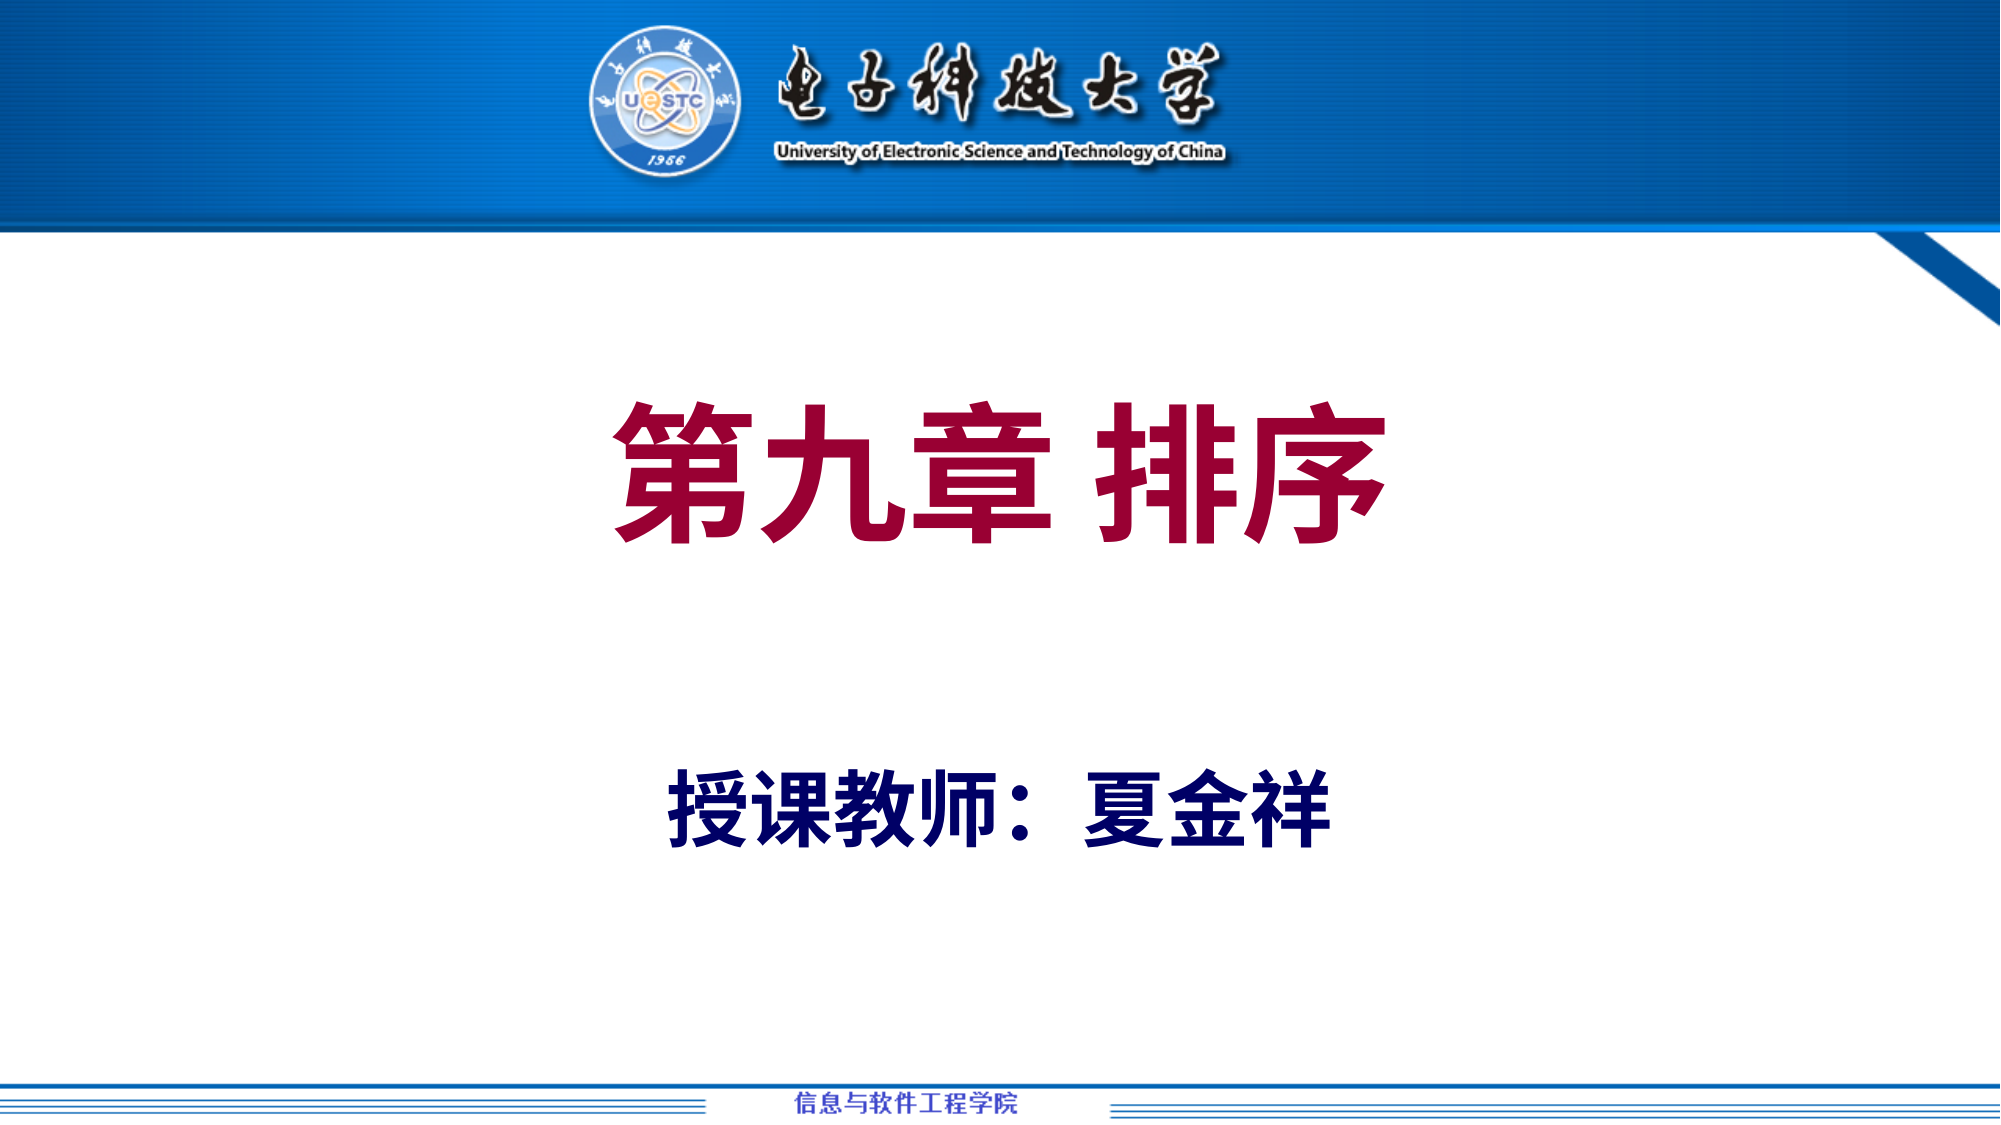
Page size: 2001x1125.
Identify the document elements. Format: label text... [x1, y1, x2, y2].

subtitle 授课教师：夏金祥 [300, 750, 1700, 888]
title 第九章 排序 [150, 349, 1850, 591]
picture [0, 0, 2000, 1125]
